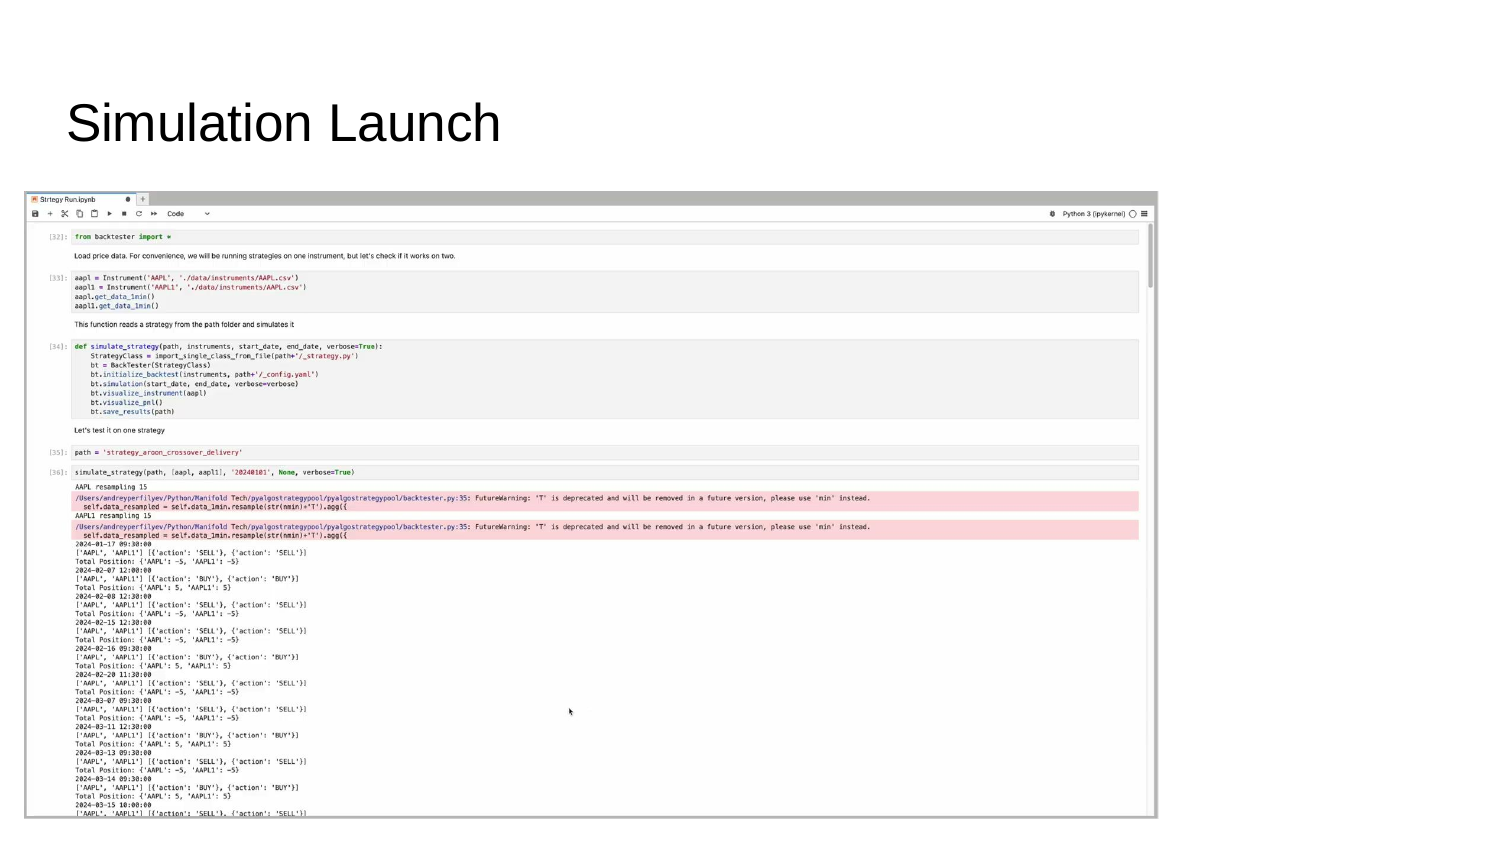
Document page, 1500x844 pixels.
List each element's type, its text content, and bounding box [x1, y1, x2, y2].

title Simulation Launch [51, 72, 1449, 167]
picture [24, 191, 1160, 819]
